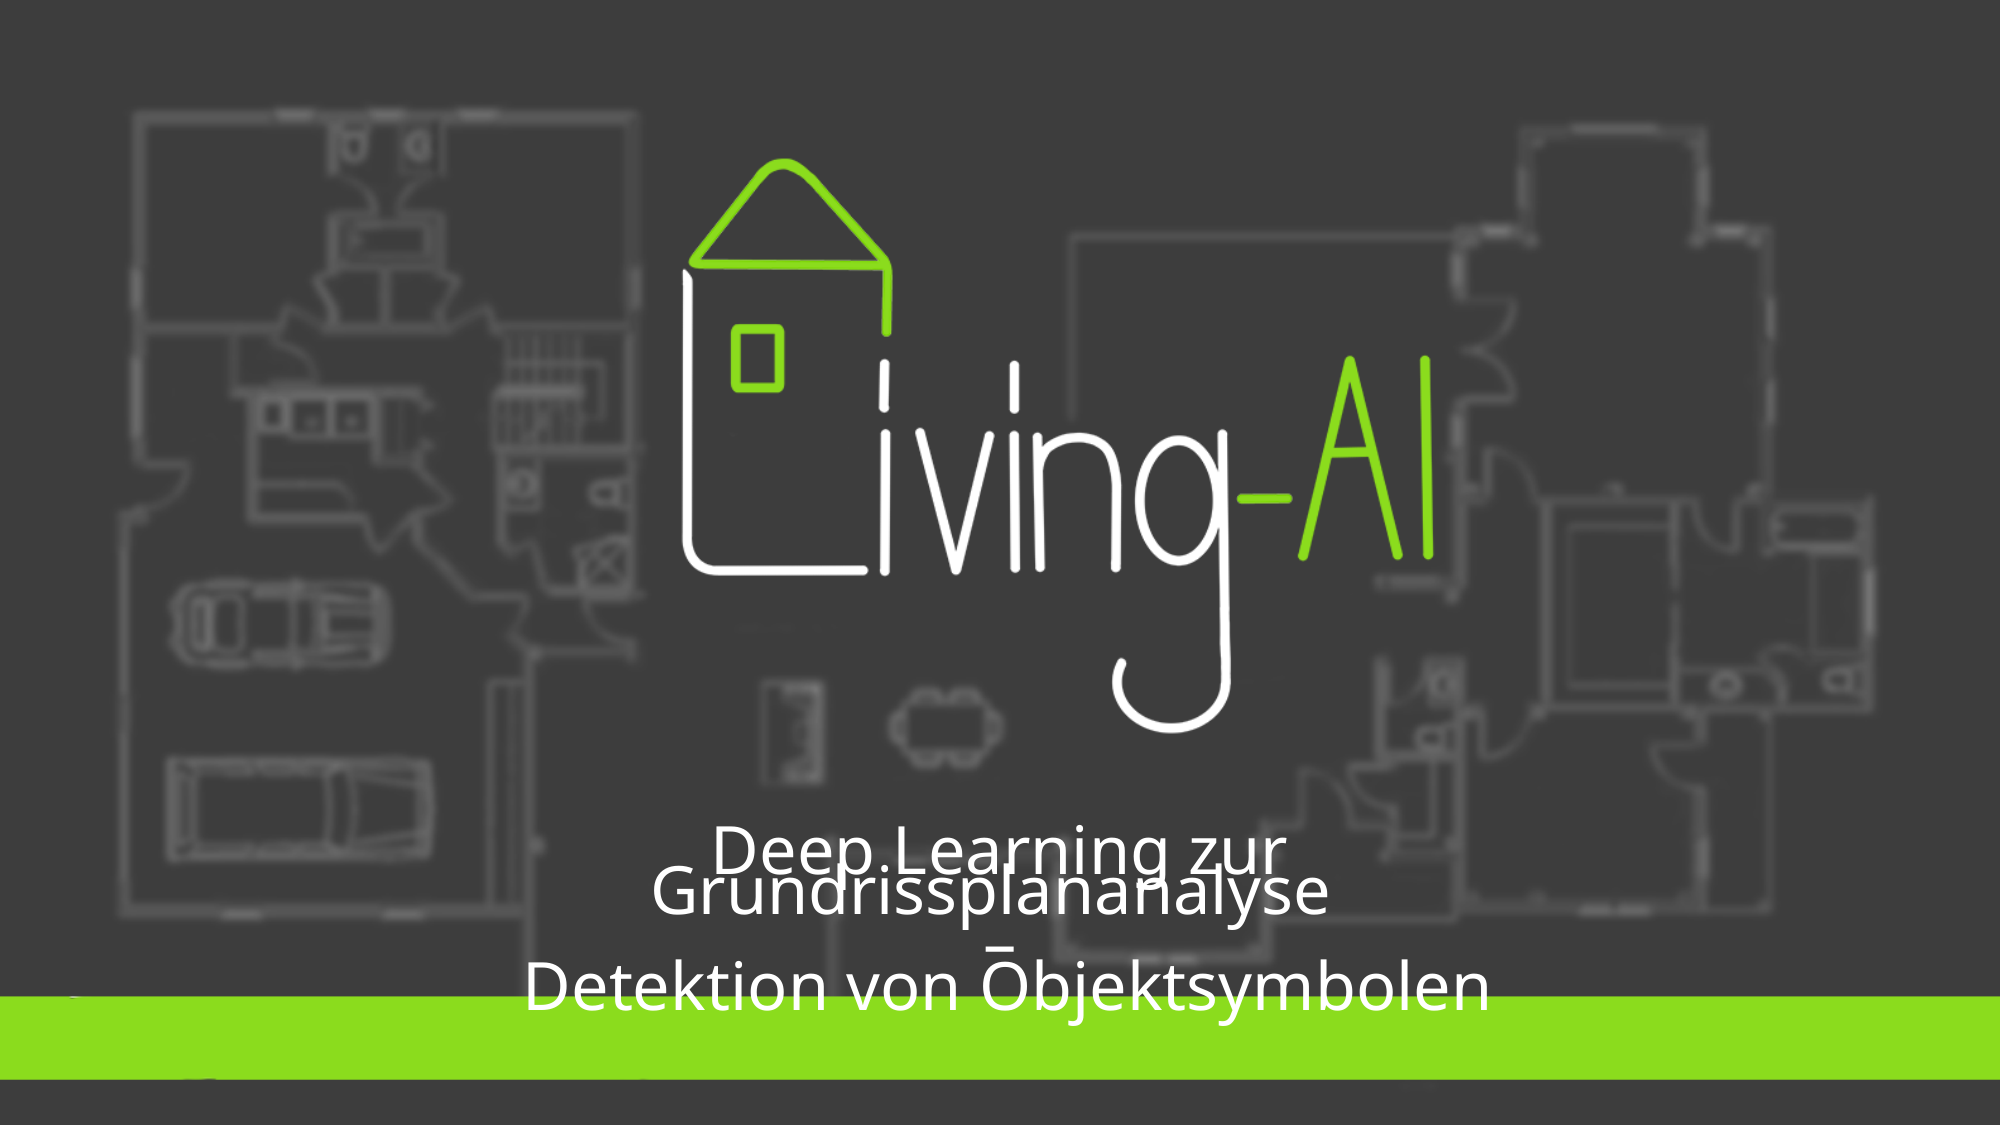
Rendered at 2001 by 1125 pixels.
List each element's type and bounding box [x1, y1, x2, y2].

text_box [1239, 815, 1537, 971]
picture [0, 0, 2000, 1125]
text_box [774, 829, 899, 986]
